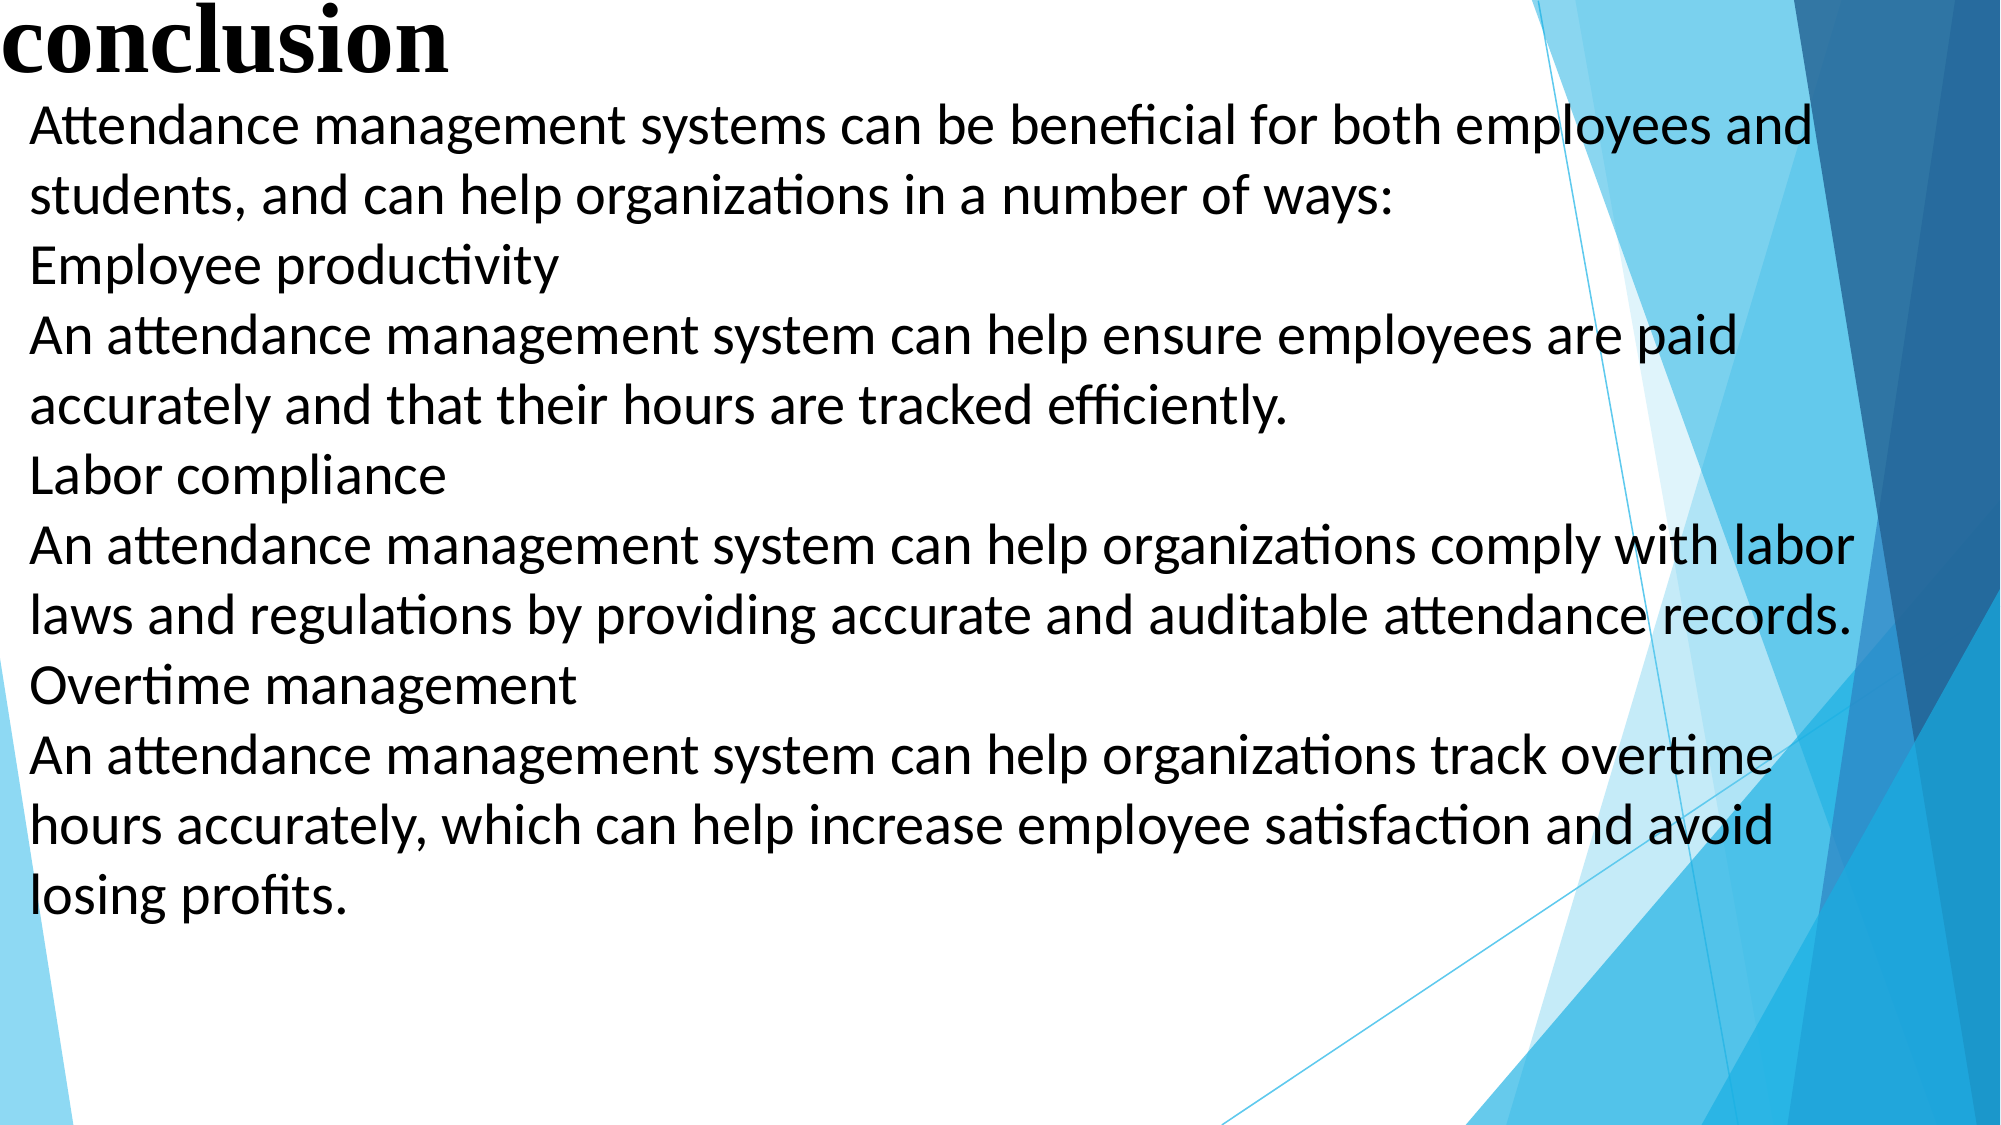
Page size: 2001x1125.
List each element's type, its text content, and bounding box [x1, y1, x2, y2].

text_box Attendance management systems can be beneficial for both employees and students, and can help organizations in a number of ways: Employee productivity An attendance management system can help ensure employees are paid accurately and that their hours are tracked efficiently. Labor compliance An attendance management system can help organizations comply with labor laws and regulations by providing accurate and auditable attendance records. Overtime management An attendance management system can help organizations track overtime hours accurately, which can help increase employee satisfaction and avoid losing profits. [14, 78, 2000, 934]
title conclusion [0, 0, 1753, 92]
